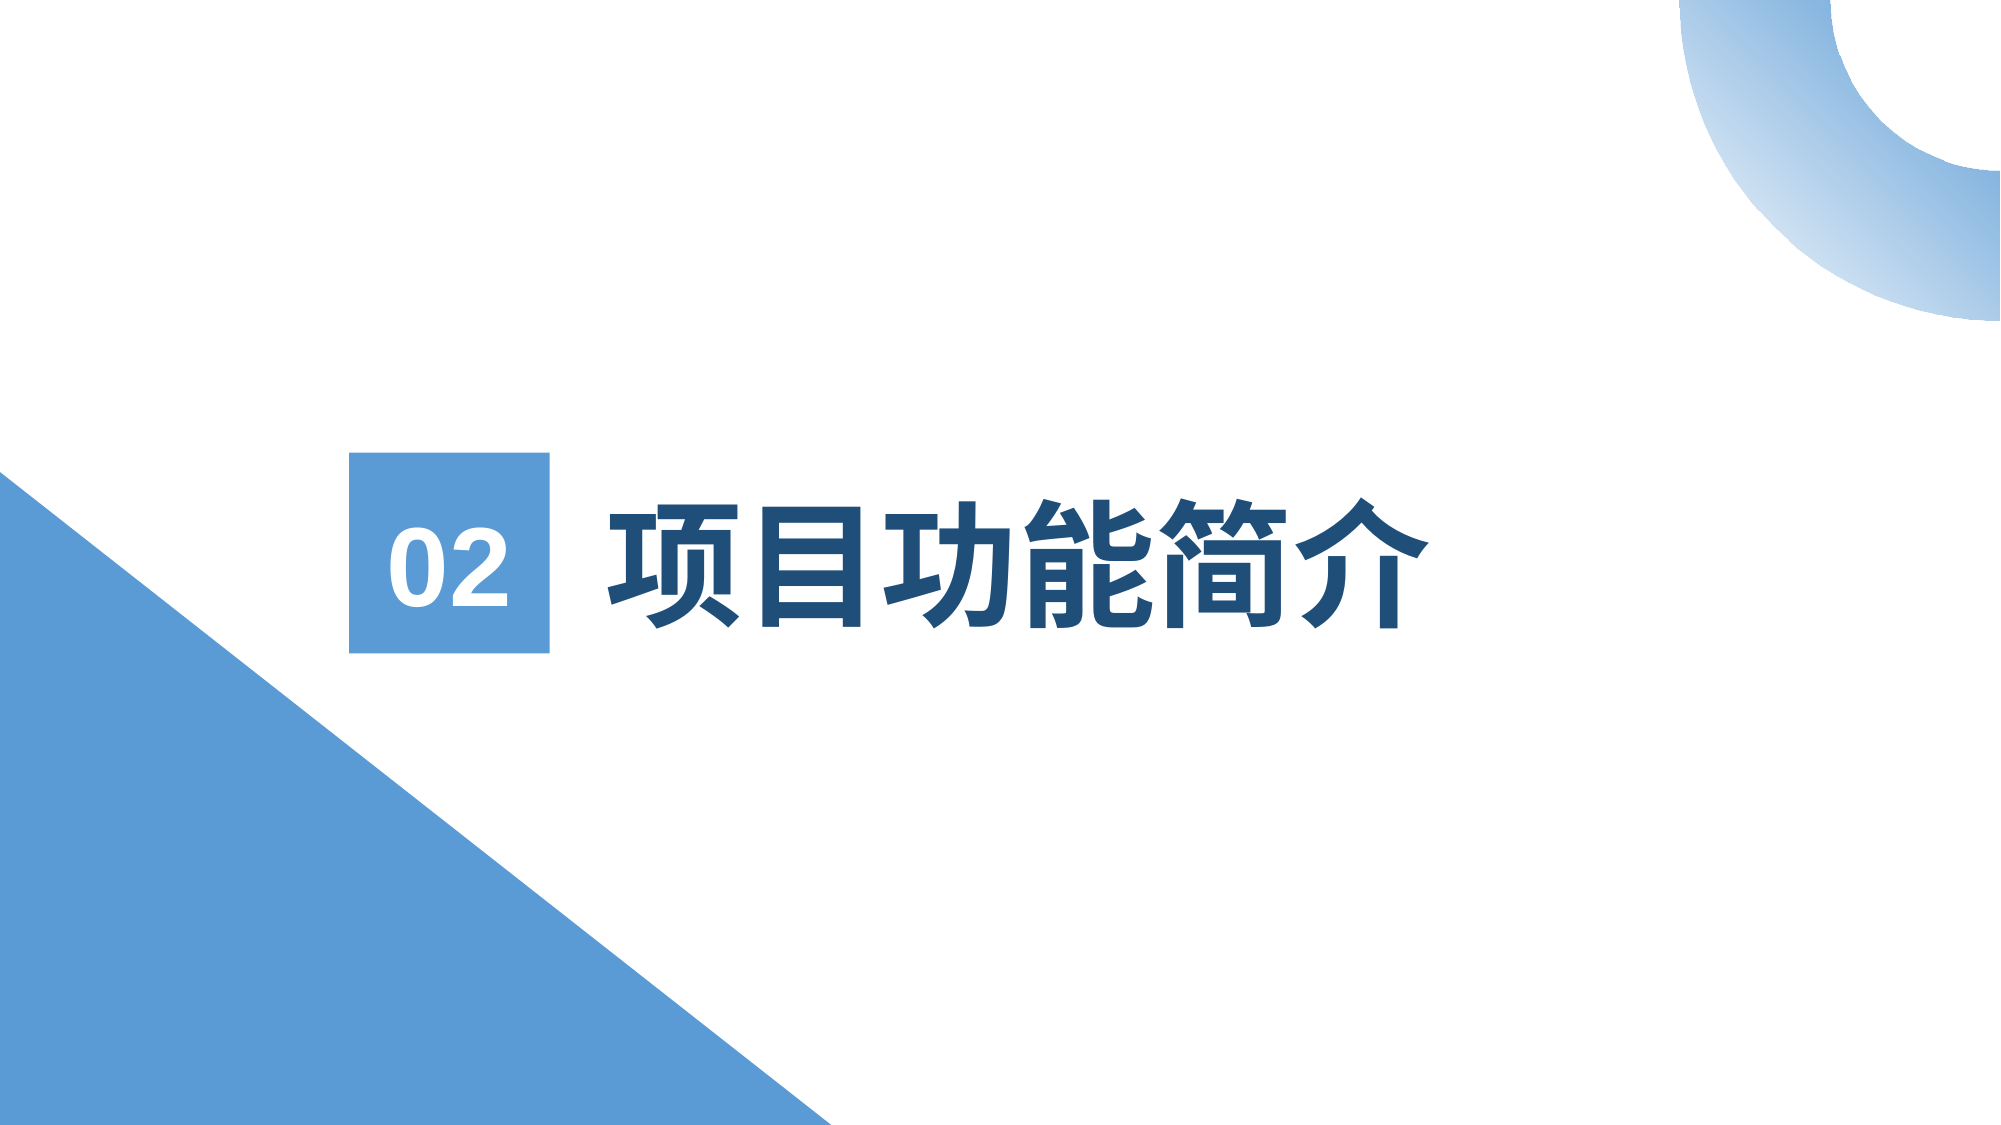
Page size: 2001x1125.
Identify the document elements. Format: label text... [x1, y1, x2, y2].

text_box [1678, 0, 2000, 322]
text_box [348, 452, 551, 486]
text_box 项目功能简介 [590, 471, 1619, 652]
text_box [0, 470, 833, 1125]
text_box 02 [237, 486, 661, 637]
text_box [348, 637, 551, 654]
